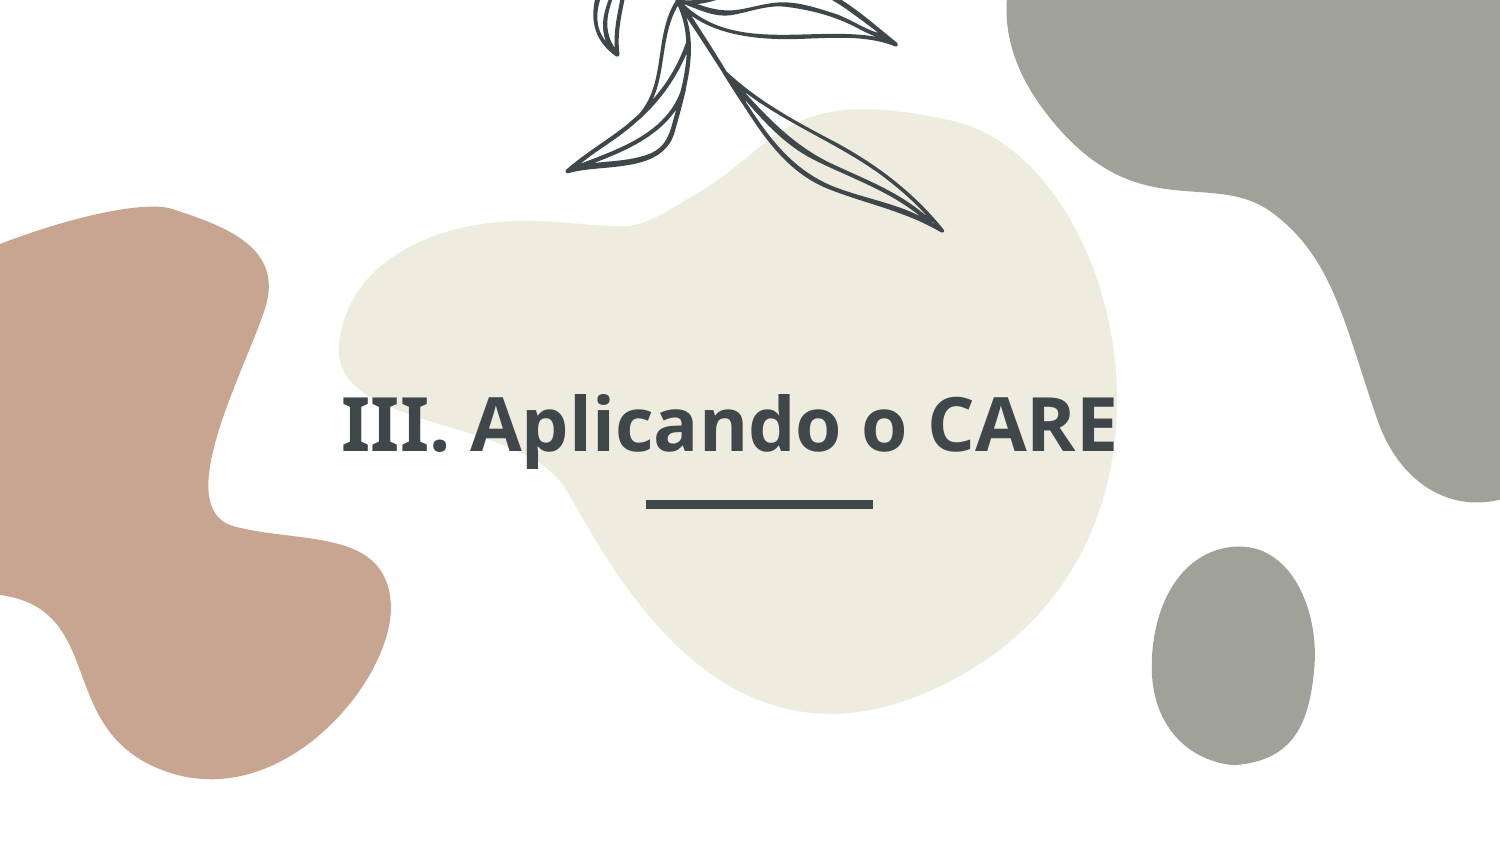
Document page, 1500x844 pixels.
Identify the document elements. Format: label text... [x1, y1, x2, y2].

text_box [646, 500, 873, 509]
title III. Aplicando o CARE [227, 343, 1273, 501]
